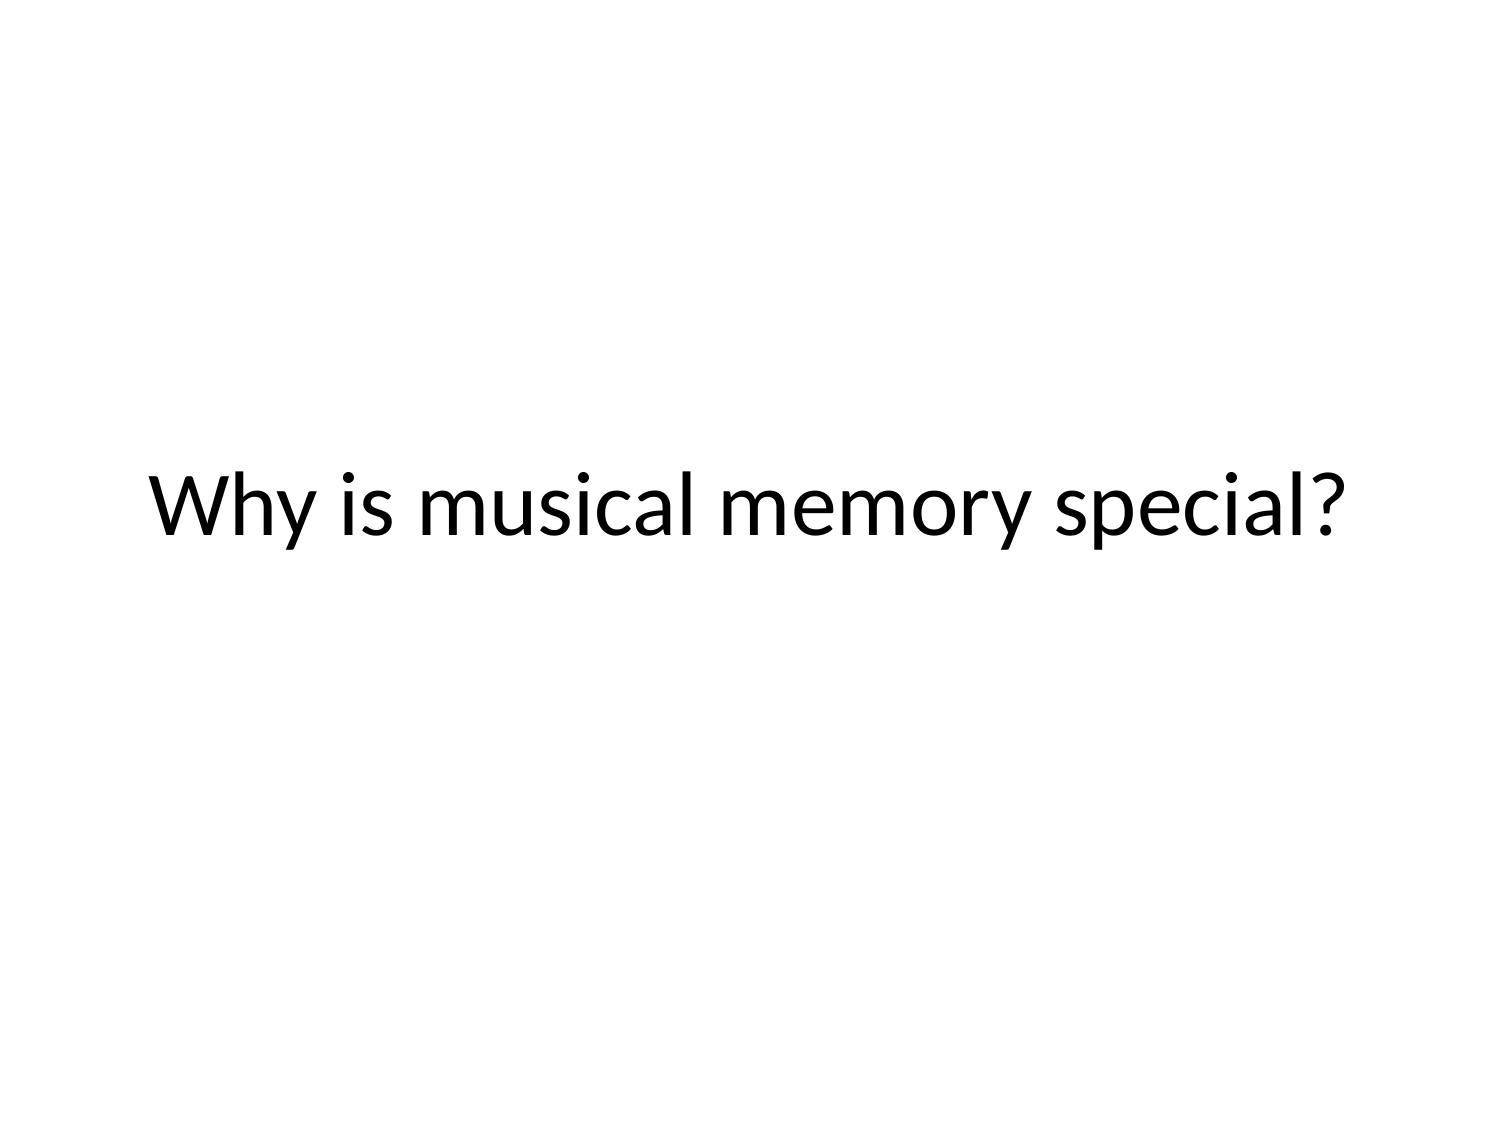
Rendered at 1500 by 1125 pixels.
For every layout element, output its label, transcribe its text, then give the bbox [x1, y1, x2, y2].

title Why is musical memory special? [75, 405, 1425, 593]
